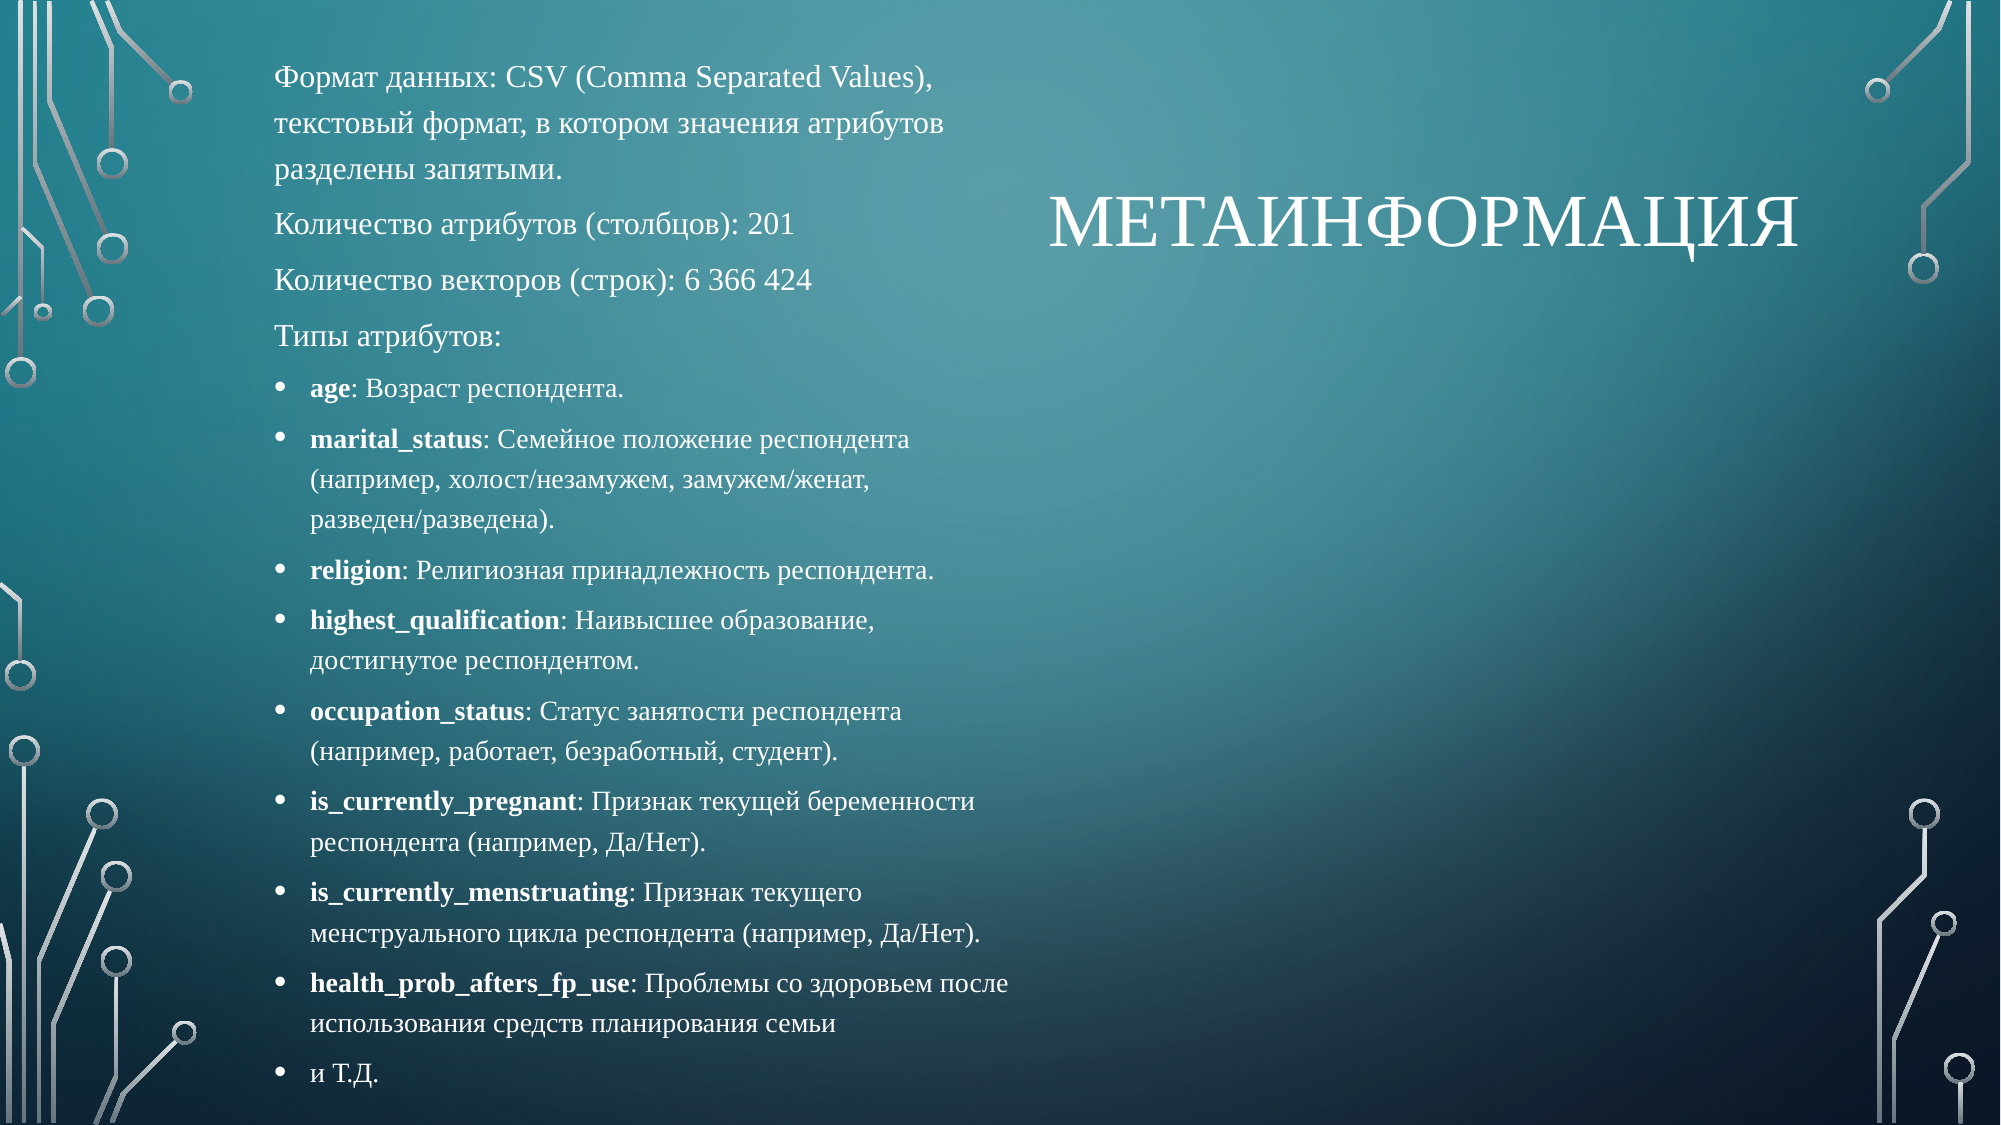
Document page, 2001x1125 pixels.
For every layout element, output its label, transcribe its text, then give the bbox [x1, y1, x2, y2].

list Формат данных: CSV (Comma Separated Values), текстовый формат, в котором значения атрибутов разделены запятыми. Количество атрибутов (столбцов): 201 Количество векторов (строк): 6 366 424 Типы атрибутов: age: Возраст респондента. marital_status: Семейное положение респондента (например, холост/незамужем, замужем/женат, разведен/разведена). religion: Религиозная принадлежность респондента. highest_qualification: Наивысшее образование, достигнутое респондентом. occupation_status: Статус занятости респондента (например, работает, безработный, студент). is_currently_pregnant: Признак текущей беременности респондента (например, Да/Нет). is_currently_menstruating: Признак текущего менструального цикла респондента (например, Да/Нет). health_prob_afters_fp_use: Проблемы со здоровьем после использования средств планирования семьи и Т.Д. [187, 40, 1033, 1100]
title Метаинформация [1033, 101, 1953, 344]
